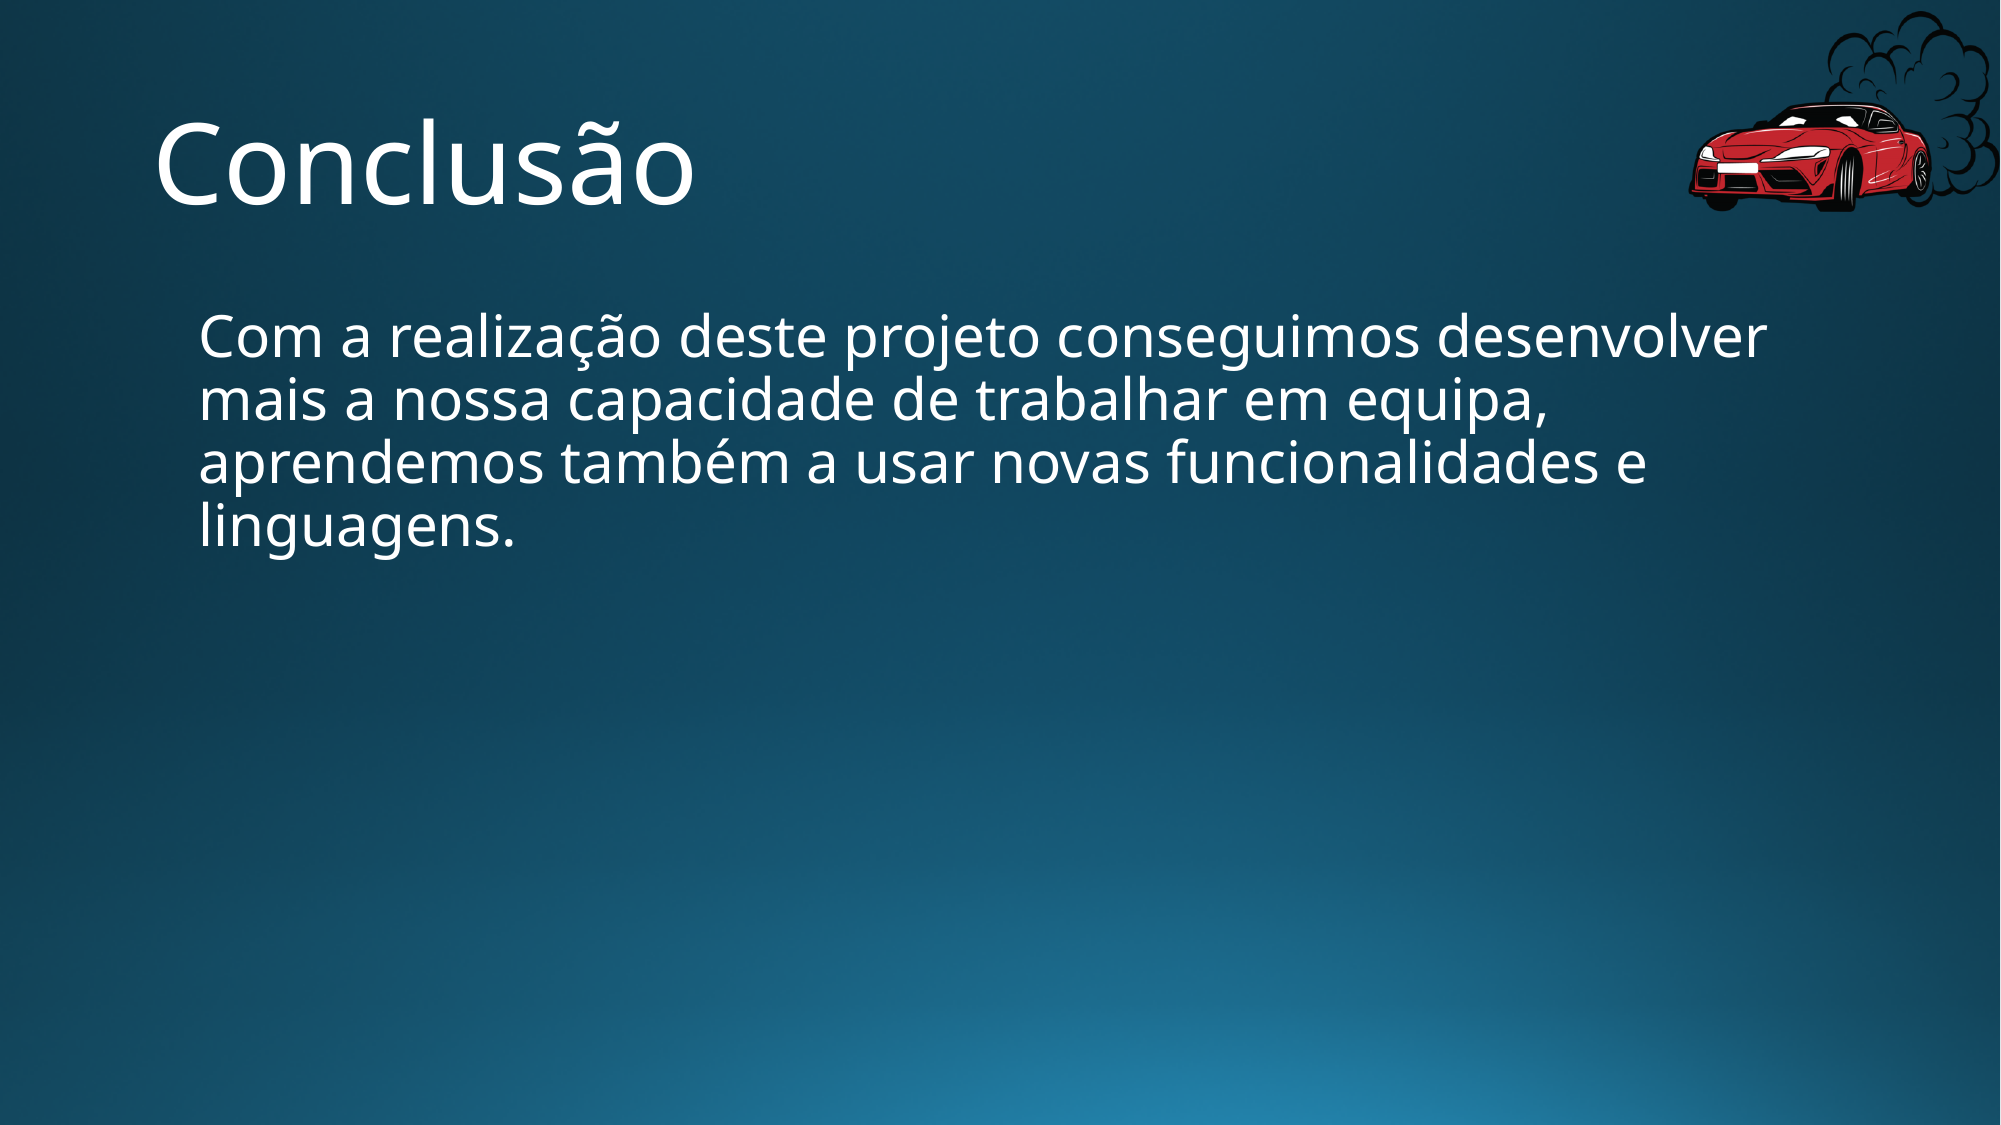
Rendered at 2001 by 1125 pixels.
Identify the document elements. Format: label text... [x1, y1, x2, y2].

title Conclusão [137, 59, 1863, 278]
list Com a realização deste projeto conseguimos desenvolver mais a nossa capacidade de trabalhar em equipa, aprendemos também a usar novas funcionalidades e linguagens. [183, 299, 1863, 1014]
picture [0, 0, 2001, 1125]
